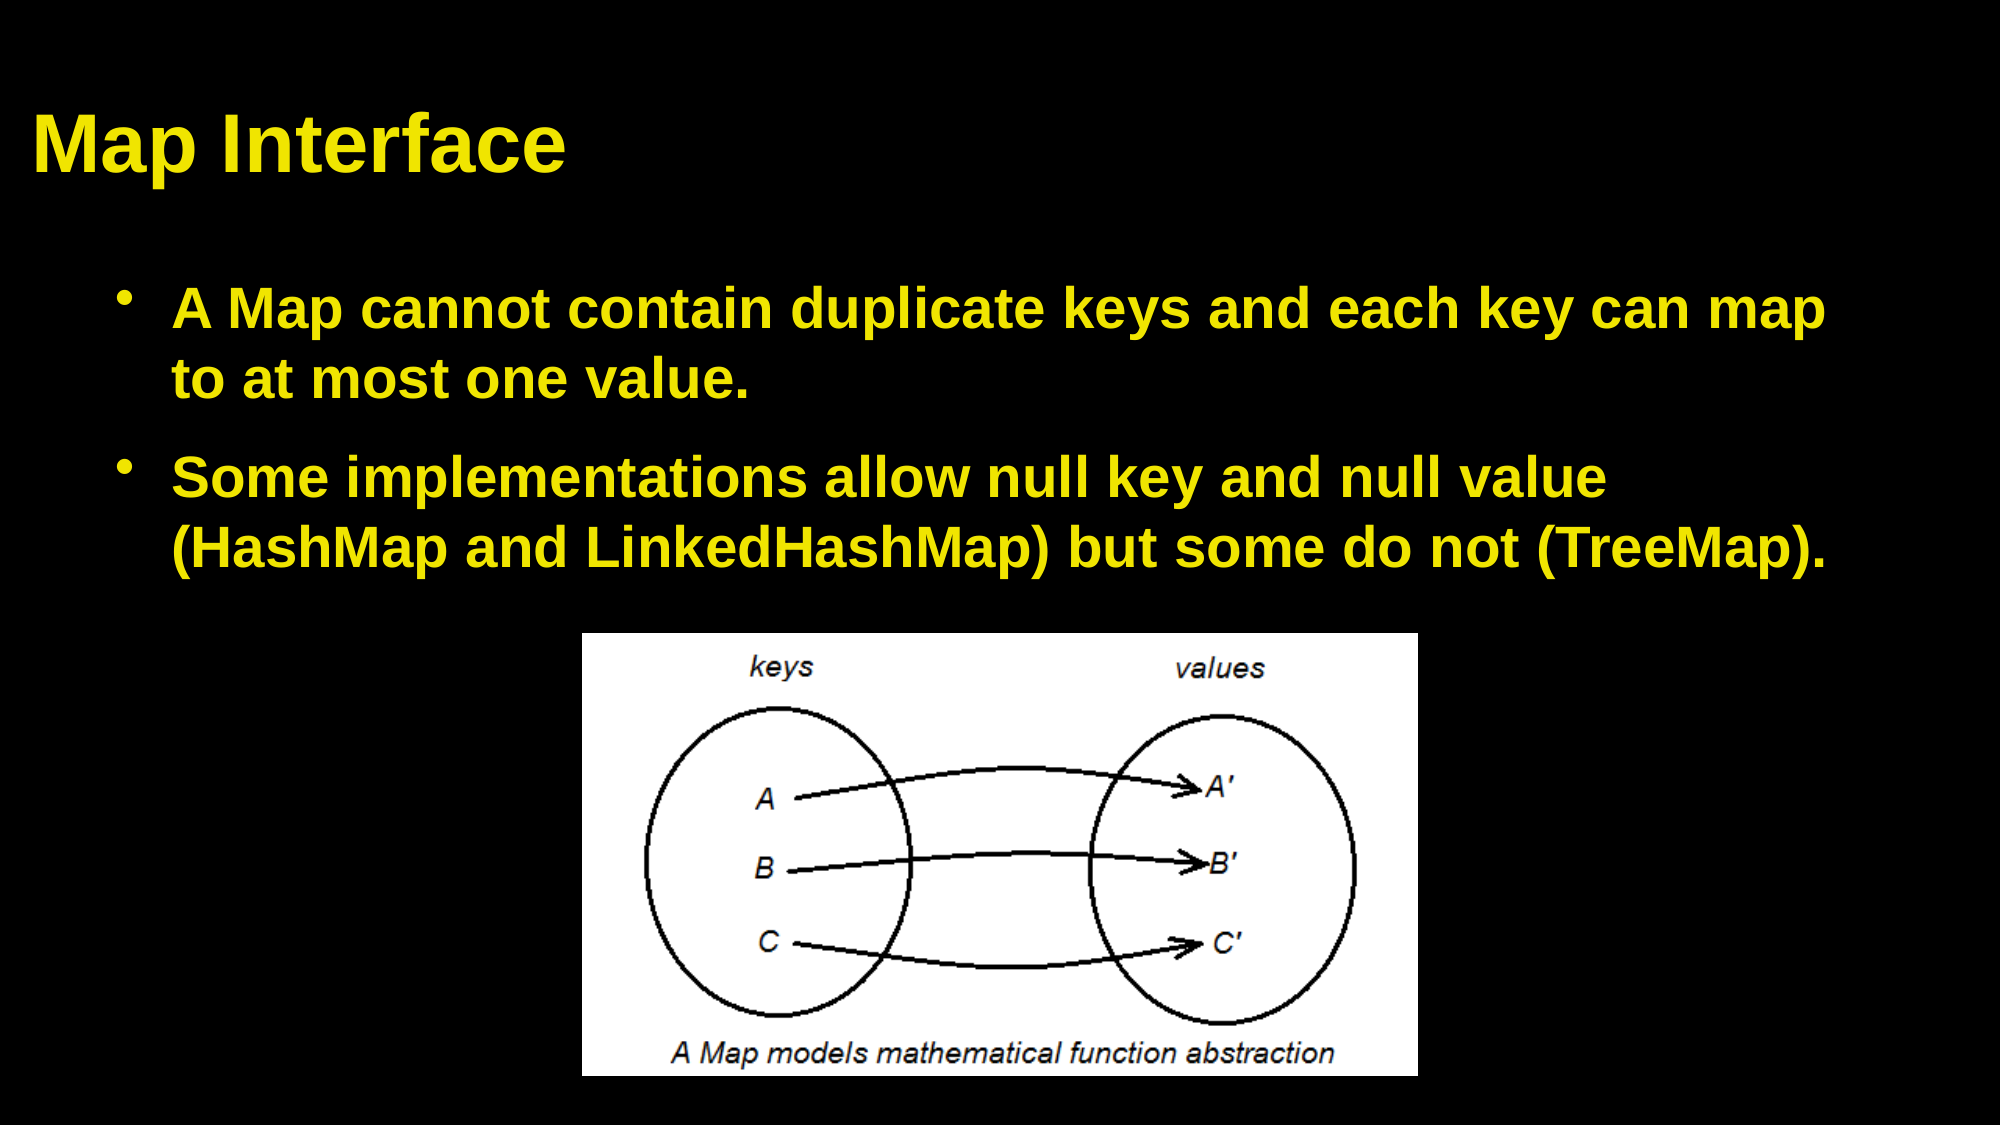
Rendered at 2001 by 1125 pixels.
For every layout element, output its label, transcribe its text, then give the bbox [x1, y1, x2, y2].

title Map Interface [16, 45, 1817, 233]
picture [581, 633, 1419, 1077]
list A Map cannot contain duplicate keys and each key can map to at most one value. Some implementations allow null key and null value (HashMap and LinkedHashMap) but some do not (TreeMap). [99, 262, 1900, 1005]
